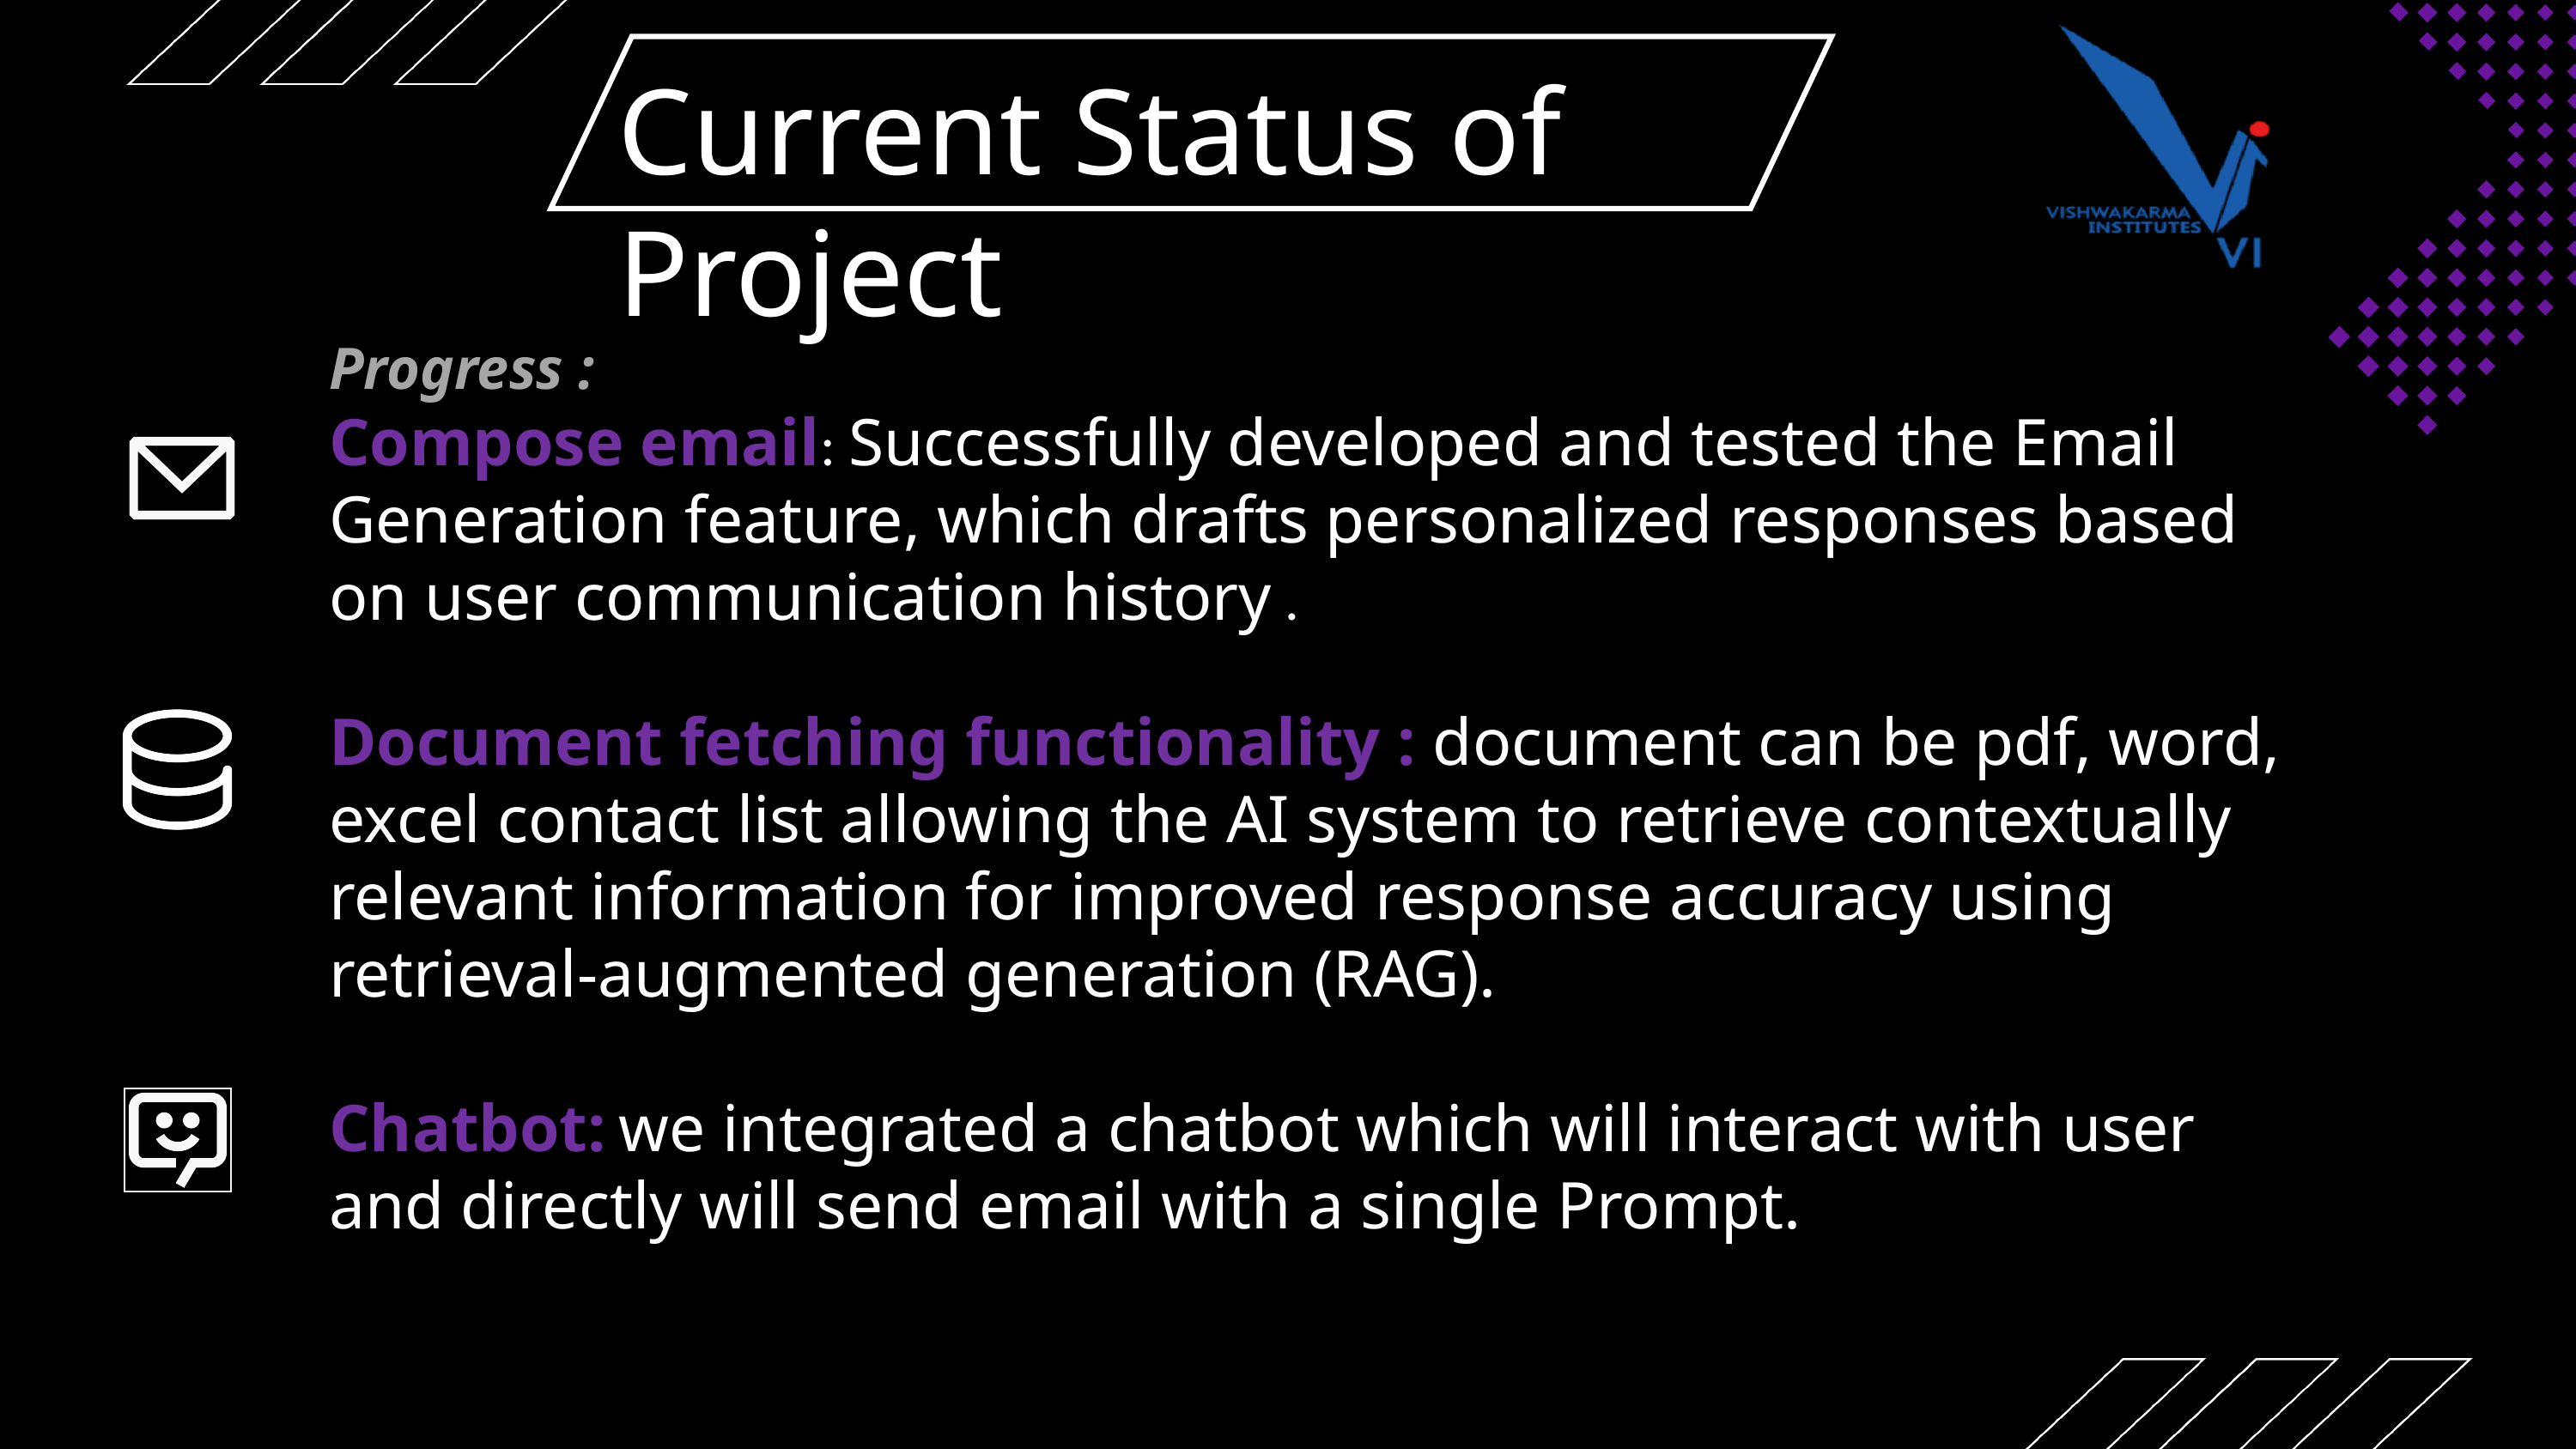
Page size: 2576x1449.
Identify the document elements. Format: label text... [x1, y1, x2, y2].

text_box Current Status of Project [605, 215, 1833, 298]
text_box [550, 36, 1832, 209]
picture [102, 702, 253, 838]
text_box [125, 0, 608, 85]
picture [124, 1088, 232, 1193]
text_box Progress : Compose email: Successfully developed and tested the Email Generation feature, which drafts personalized responses based on user communication history . Document fetching functionality : document can be pdf, word, excel contact list allowing the AI system to retrieve contextually relevant information for improved response accuracy using retrieval-augmented generation (RAG). Chatbot: we integrated a chatbot which will interact with user and directly will send email with a single Prompt. [316, 325, 2326, 1288]
text_box [2328, 0, 2576, 435]
picture [2044, 21, 2273, 270]
text_box r [263, 298, 2196, 350]
text_box [1990, 1358, 2474, 1449]
picture [112, 404, 253, 552]
